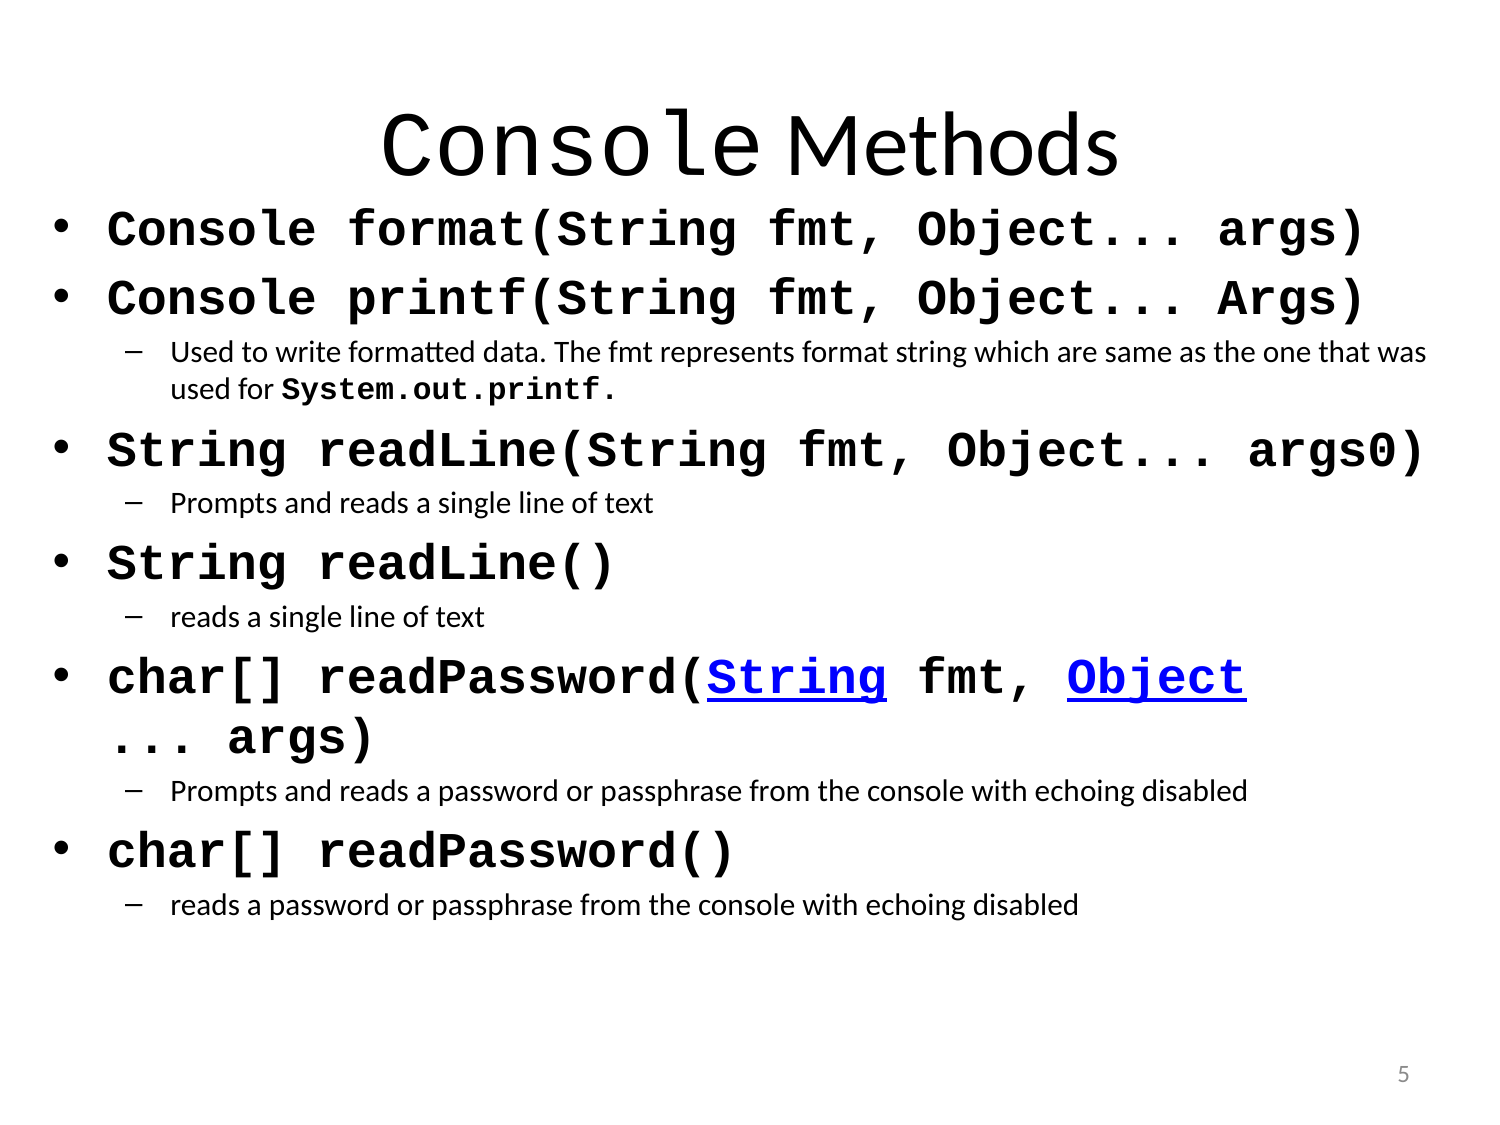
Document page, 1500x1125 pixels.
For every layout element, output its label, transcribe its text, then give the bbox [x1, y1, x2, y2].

list Console format(String fmt, Object... args) Console printf(String fmt, Object... Args) Used to write formatted data. The fmt represents format string which are same as the one that was used for System.out.printf. String readLine(String fmt, Object... args0) Prompts and reads a single line of text String readLine() reads a single line of text char[] readPassword(String fmt, Object... args) Prompts and reads a password or passphrase from the console with echoing disabled char[] readPassword() reads a password or passphrase from the console with echoing disabled [37, 187, 1450, 1050]
slide_number 5 [1074, 1042, 1425, 1103]
title Console Methods [75, 45, 1425, 187]
